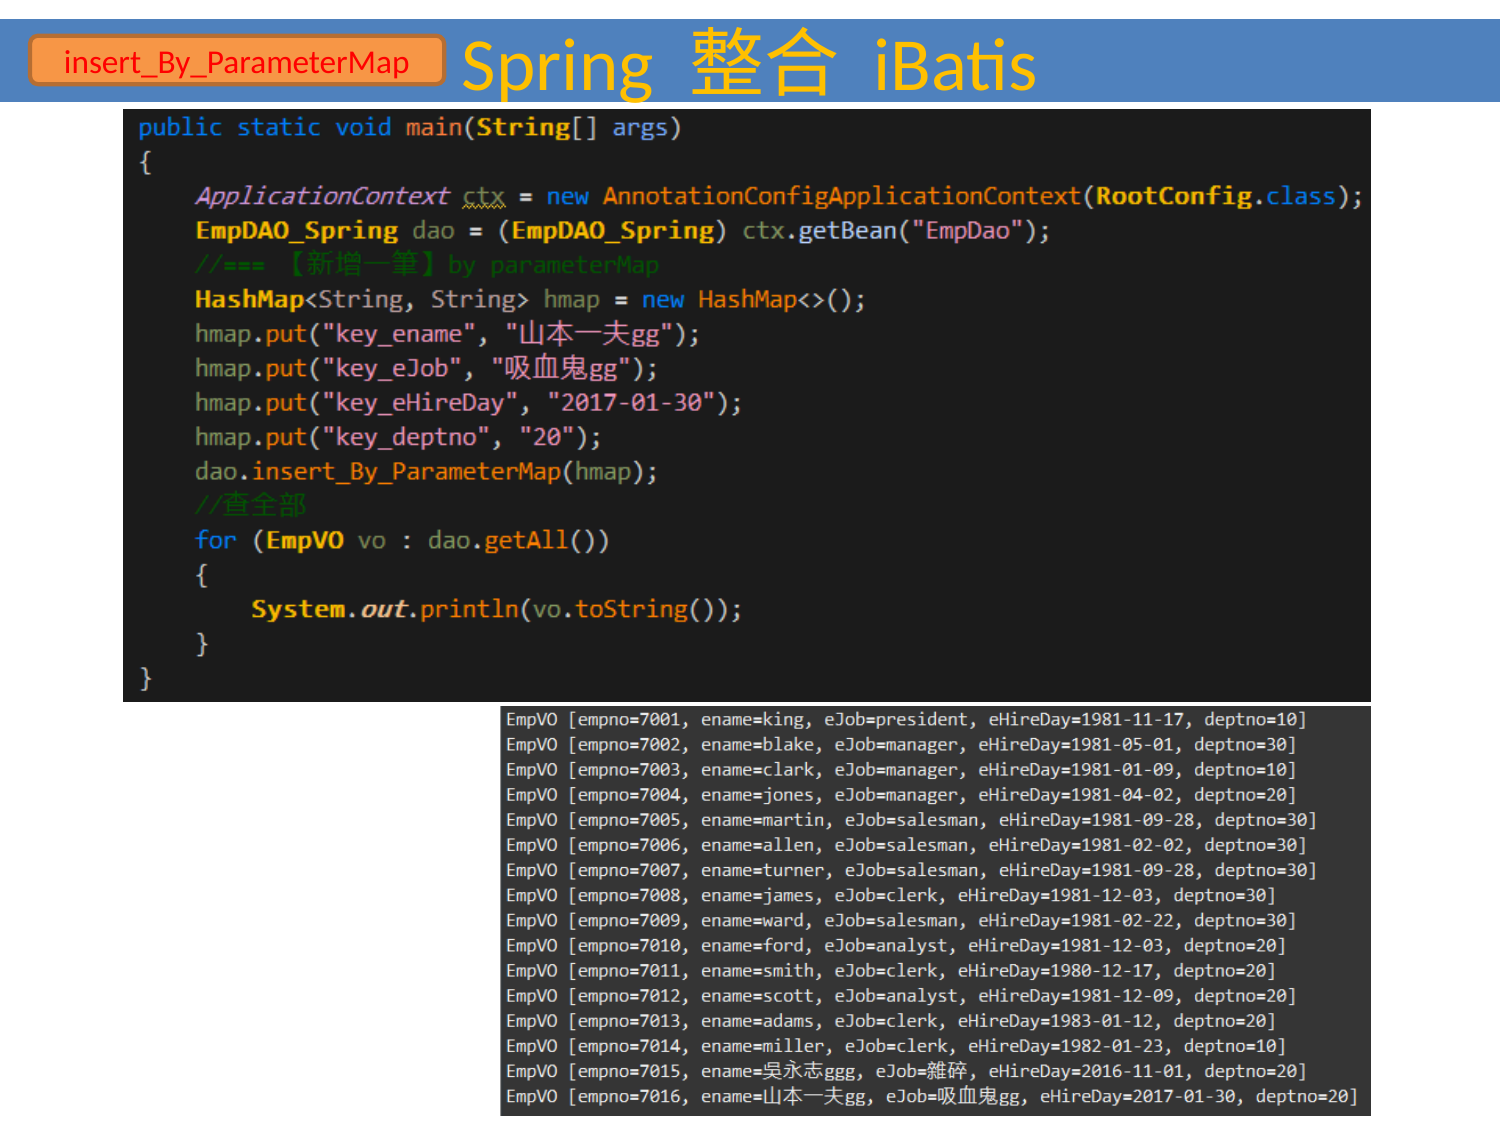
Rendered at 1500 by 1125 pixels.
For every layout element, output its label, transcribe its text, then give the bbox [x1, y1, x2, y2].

title Spring 整合 iBatis [0, 19, 1500, 102]
text_box insert_By_ParameterMap [27, 33, 447, 87]
picture [123, 108, 1371, 702]
picture [499, 706, 1371, 1117]
